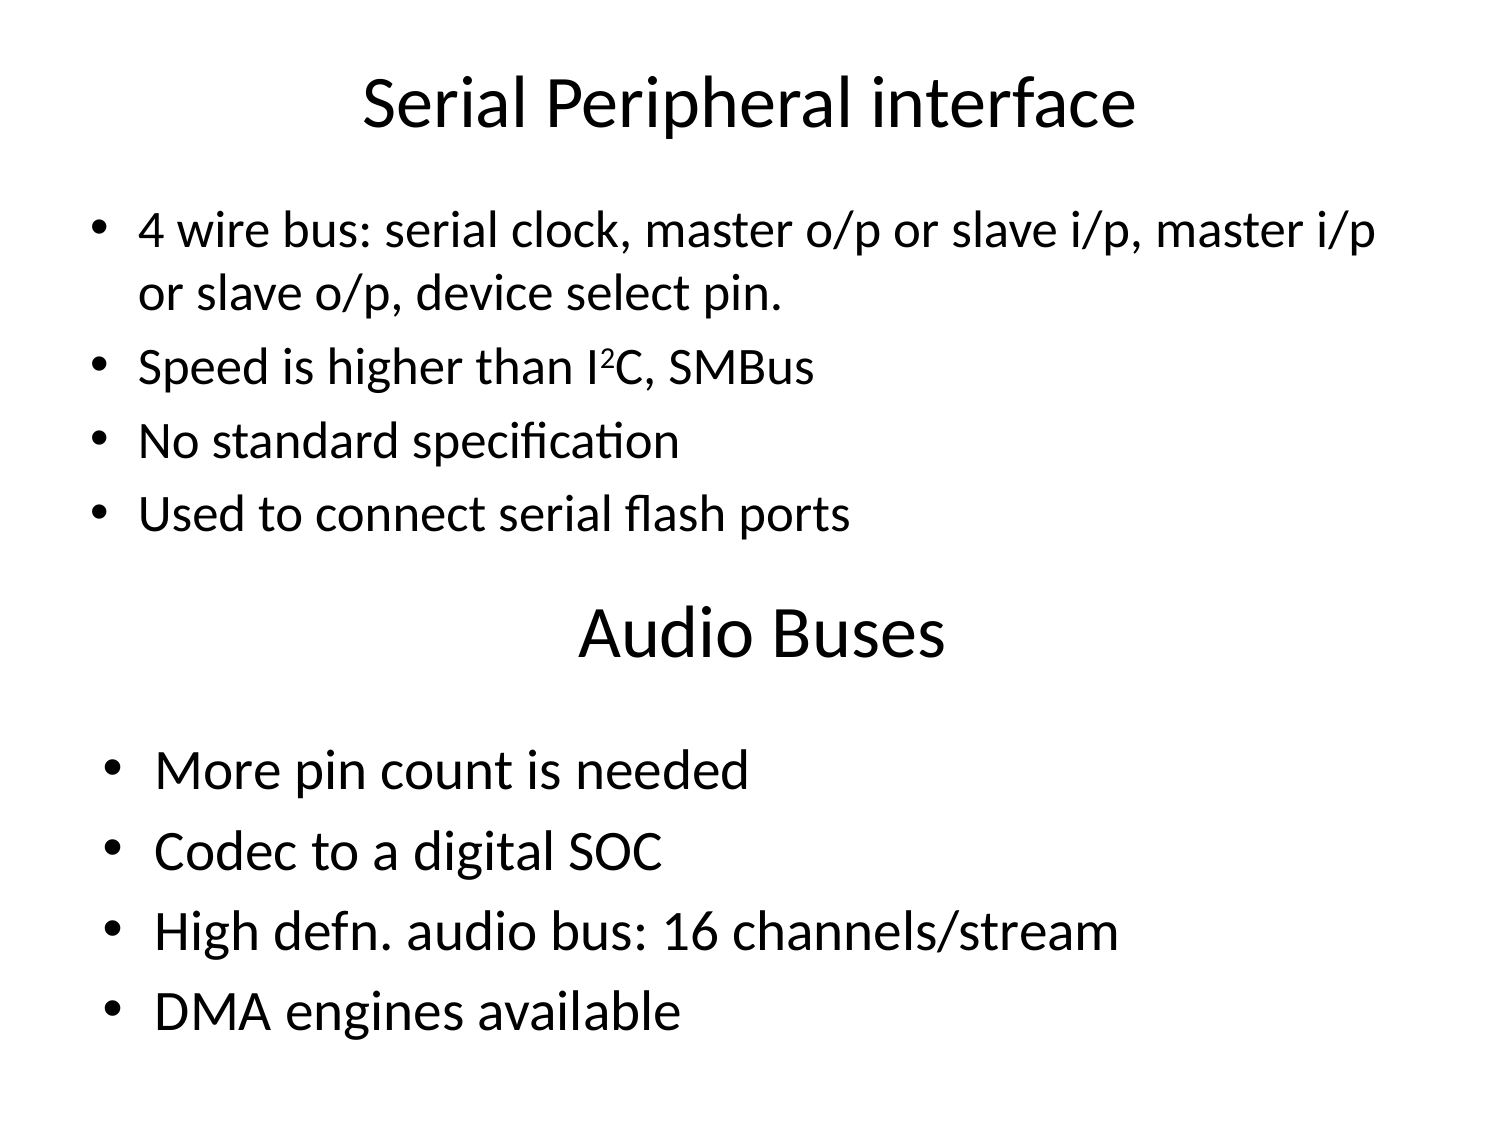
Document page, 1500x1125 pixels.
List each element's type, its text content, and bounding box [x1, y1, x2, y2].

list 4 wire bus: serial clock, master o/p or slave i/p, master i/p or slave o/p, device select pin. Speed is higher than I2C, SMBus No standard specification Used to connect serial flash ports [75, 187, 1425, 550]
text_box Audio Buses [87, 575, 1438, 680]
title Serial Peripheral interface [75, 45, 1425, 150]
text_box More pin count is needed Codec to a digital SOC High defn. audio bus: 16 channels/stream DMA engines available [87, 725, 1438, 1050]
